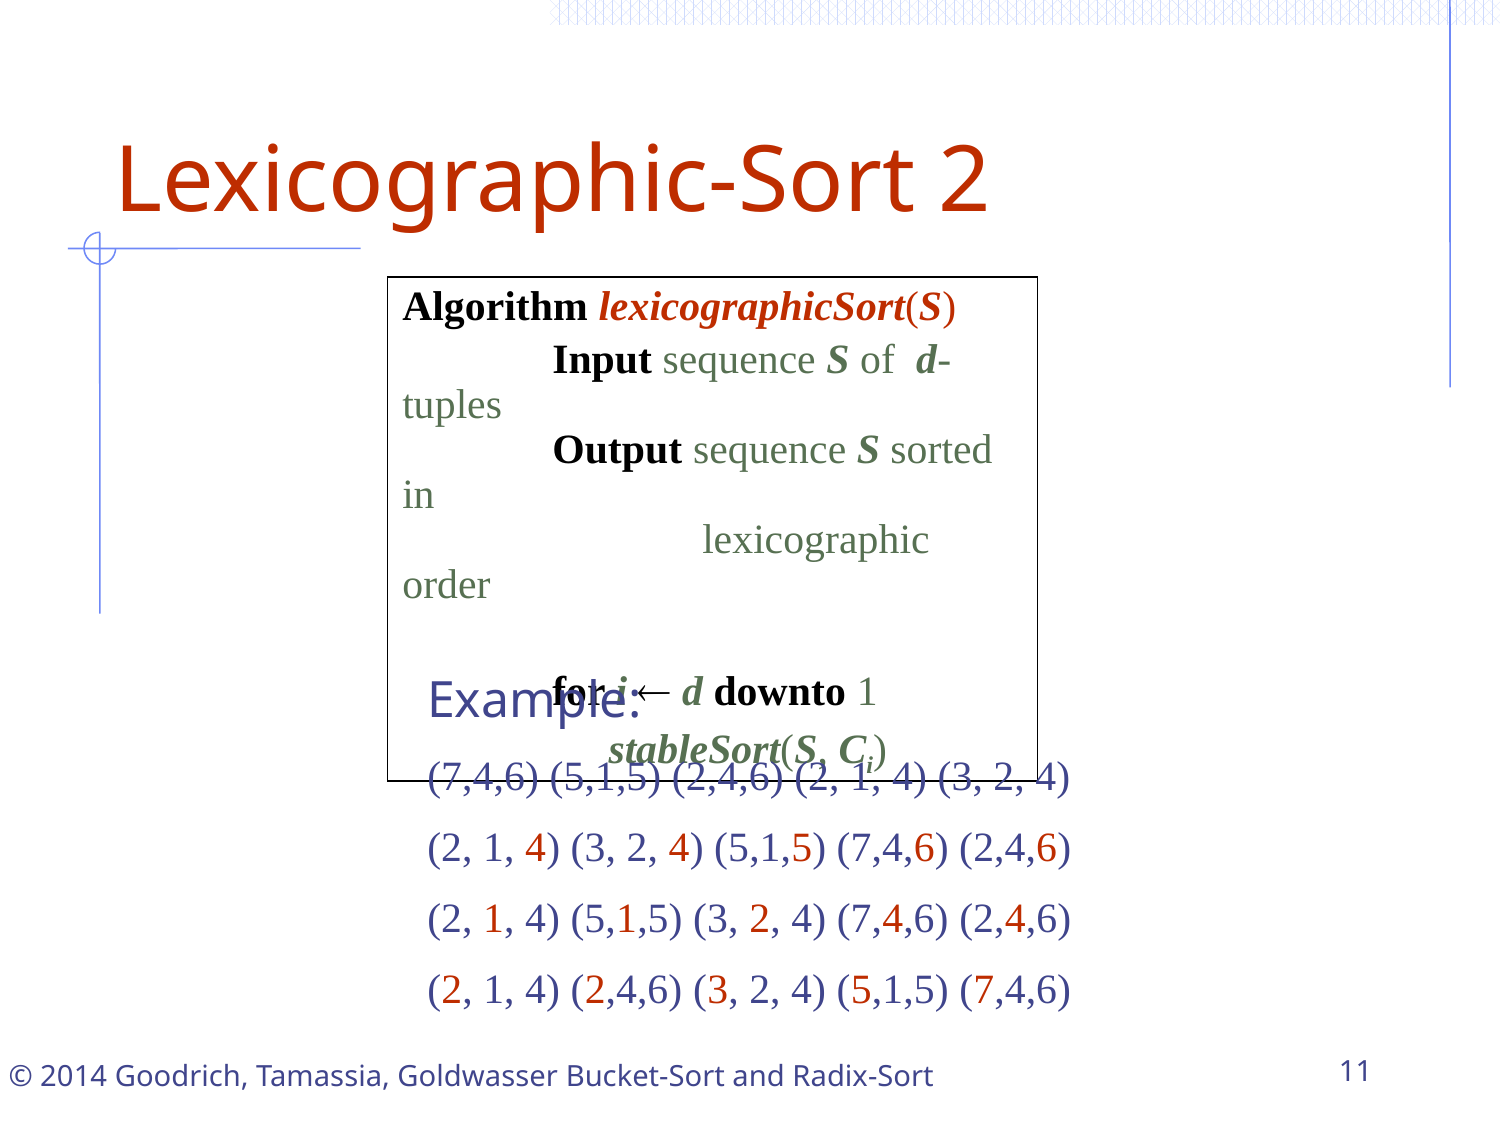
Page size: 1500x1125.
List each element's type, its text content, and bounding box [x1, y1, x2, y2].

text_box Algorithm lexicographicSort(S) Input sequence S of d-tuples Output sequence S sorted in lexicographic order for i  d downto 1 stableSort(S, Ci) [387, 276, 1038, 781]
text_box Example: (7,4,6) (5,1,5) (2,4,6) (2, 1, 4) (3, 2, 4) (2, 1, 4) (3, 2, 4) (5,1,5) (7,4,6) (2,4,6) (2, 1, 4) (5,1,5) (3, 2, 4) (7,4,6) (2,4,6) (2, 1, 4) (2,4,6) (3, 2, 4) (5,1,5) (7,4,6) [412, 660, 1088, 1019]
slide_number 11 [1074, 1024, 1388, 1101]
footer Bucket-Sort and Radix-Sort [512, 1024, 988, 1101]
title Lexicographic-Sort 2 [99, 50, 1375, 238]
